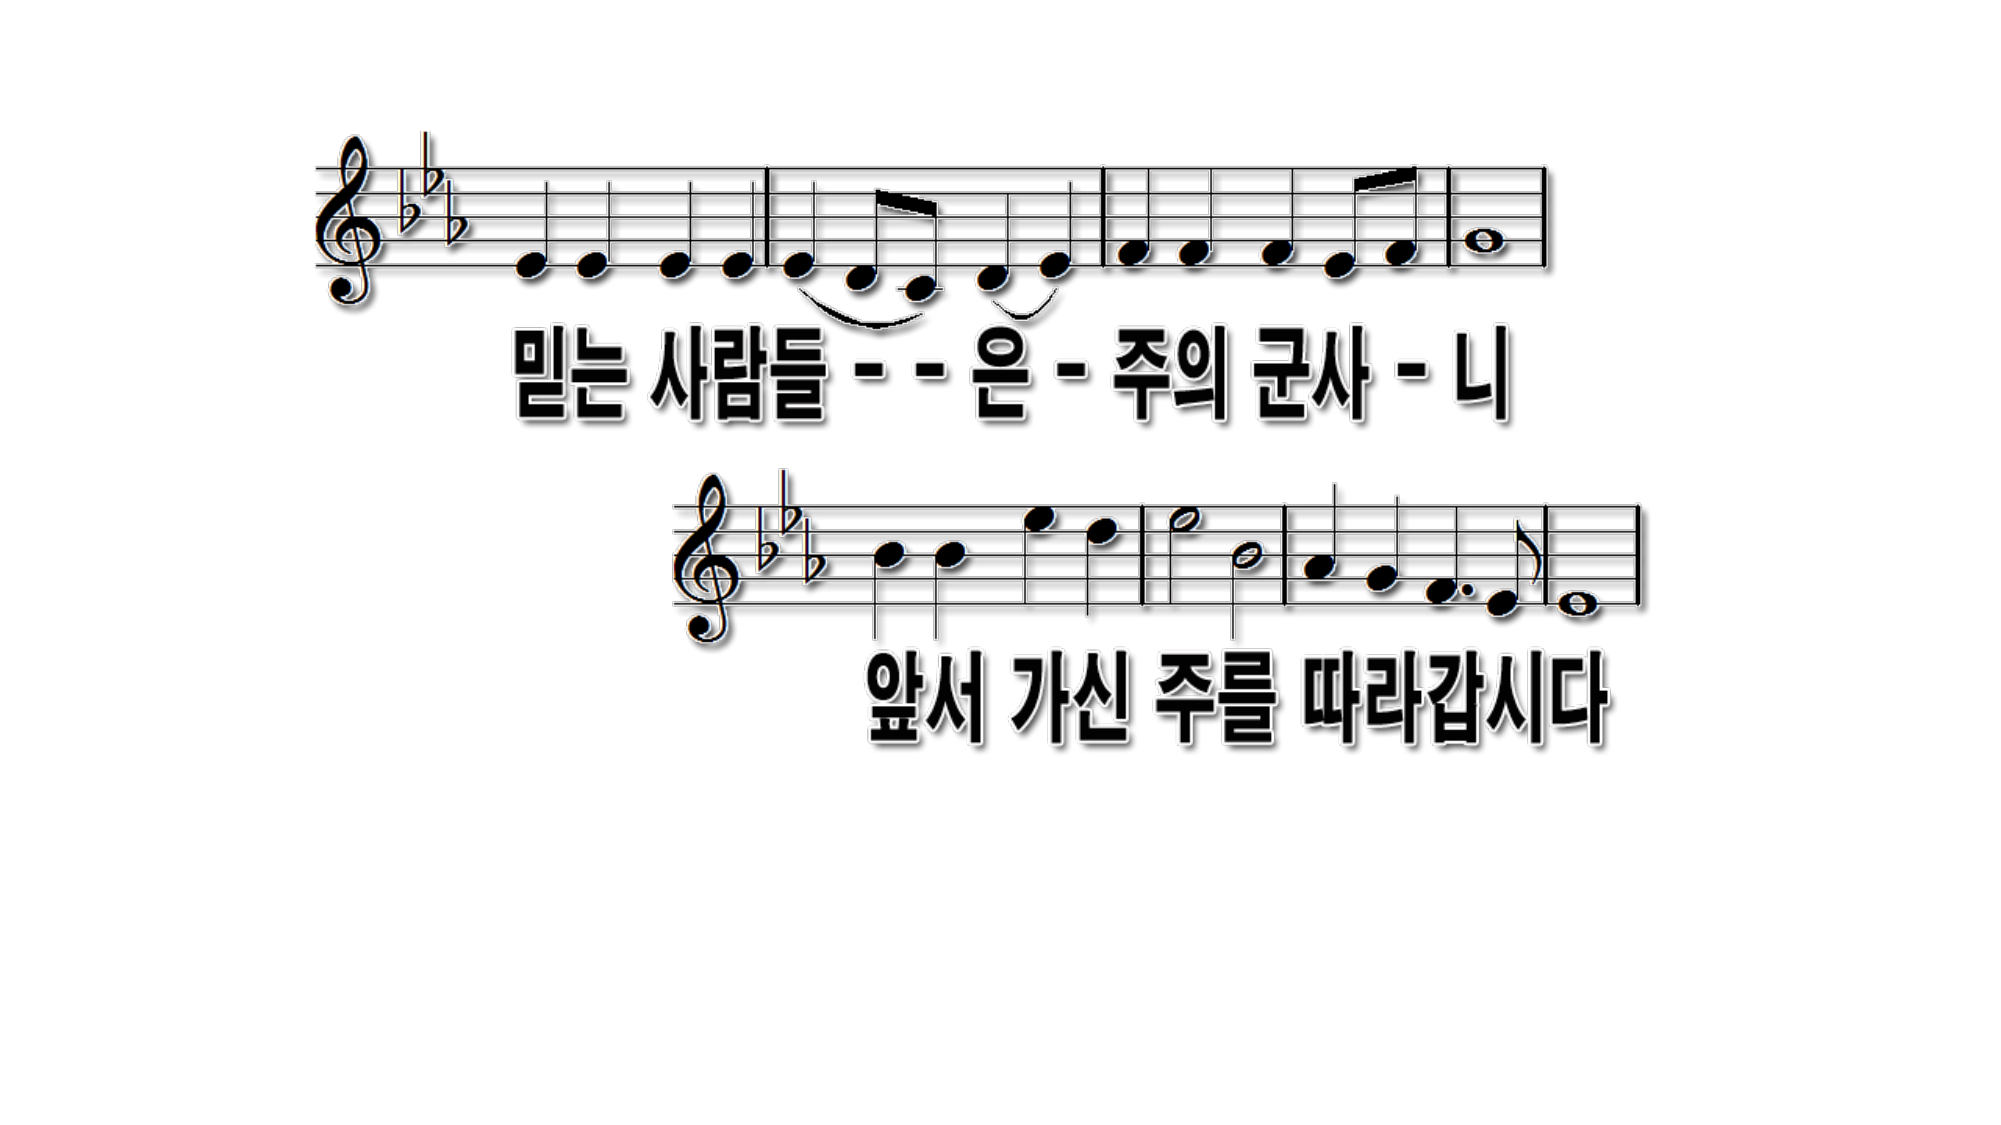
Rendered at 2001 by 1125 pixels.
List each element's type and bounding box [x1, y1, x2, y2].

picture [249, 0, 1750, 835]
